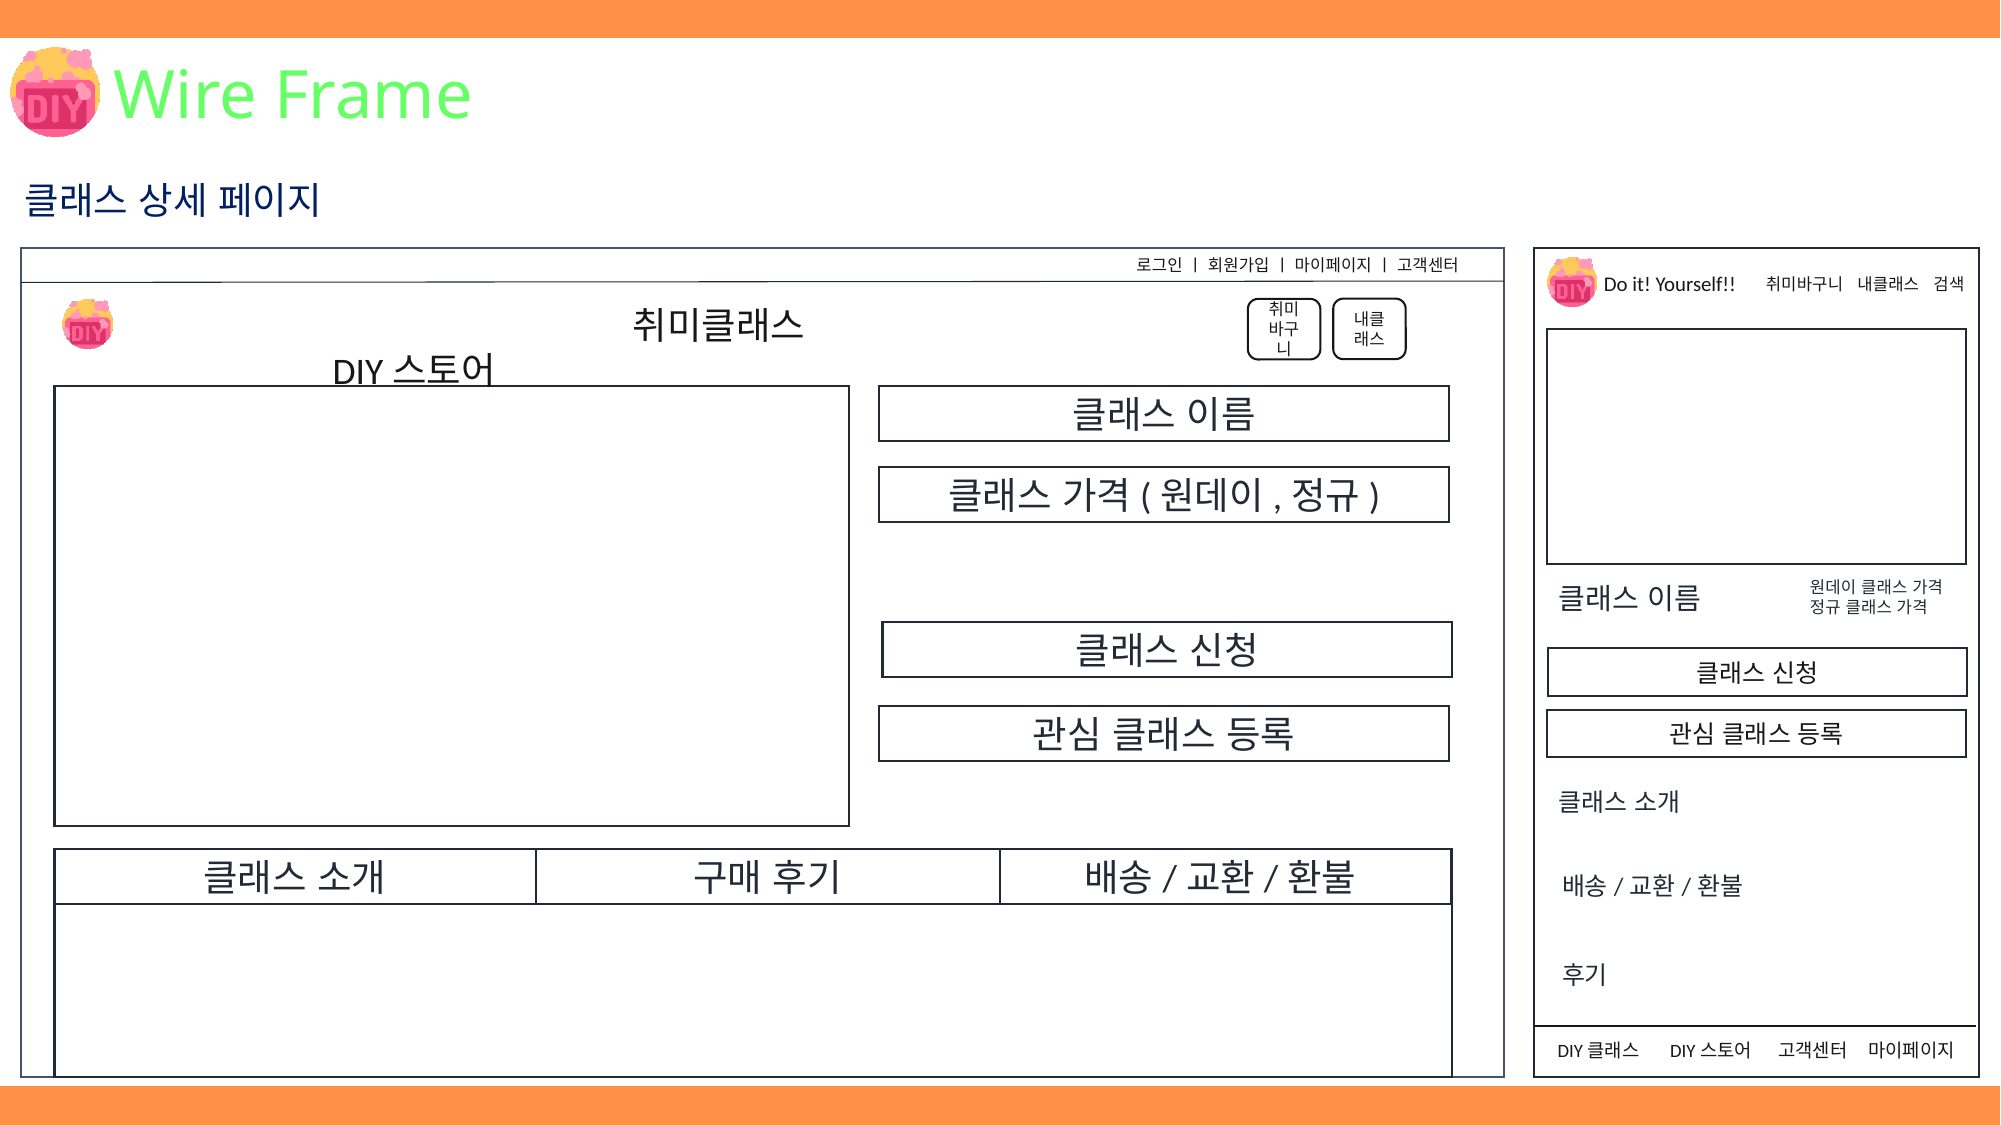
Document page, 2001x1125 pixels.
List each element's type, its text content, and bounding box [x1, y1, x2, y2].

text_box 클래스 신청 [881, 621, 1453, 678]
text_box DIY클래스 DIY스토어 고객센터 마이페이지 [1542, 1031, 2000, 1069]
text_box 후기 [1547, 951, 1783, 997]
text_box Wire Frame [99, 43, 515, 139]
text_box [0, 38, 2000, 1086]
text_box 취미바구니 내클래스 검색 [1751, 266, 1991, 302]
text_box Do it! Yourself!! [1597, 263, 1752, 304]
text_box 클래스 이름 [878, 385, 1450, 442]
text_box 취미바구니 [1246, 297, 1322, 361]
text_box [20, 247, 1505, 1078]
text_box [1546, 328, 1967, 565]
text_box 클래스 상세 페이지 [9, 169, 1466, 230]
text_box 원데이 클래스 가격 정규 클래스 가격 [1795, 569, 1973, 625]
picture [62, 299, 113, 349]
text_box [53, 385, 850, 827]
text_box 관심 클래스 등록 [1546, 709, 1967, 758]
picture [1547, 257, 1597, 308]
text_box 로그인 ㅣ 회원가입 ㅣ 마이페이지 ㅣ 고객센터 [1121, 247, 1505, 281]
text_box 배송/교환/환불 [1547, 863, 1783, 908]
text_box 내클래스 [1332, 297, 1407, 361]
picture [9, 47, 100, 137]
text_box 배송/교환/환불 [999, 848, 1452, 905]
text_box [1533, 247, 1980, 1078]
text_box [53, 848, 1453, 1078]
text_box 클래스 가격(원데이,정규) [878, 466, 1450, 523]
text_box 취미클래스 DIY스토어 [317, 294, 1260, 400]
text_box 구매 후기 [535, 848, 999, 905]
text_box 클래스 신청 [1547, 647, 1968, 697]
text_box 관심 클래스 등록 [878, 705, 1450, 762]
text_box 클래스 소개 [53, 848, 535, 905]
text_box 클래스 소개 [1543, 778, 1780, 824]
text_box 클래스 이름 [1543, 573, 1780, 623]
